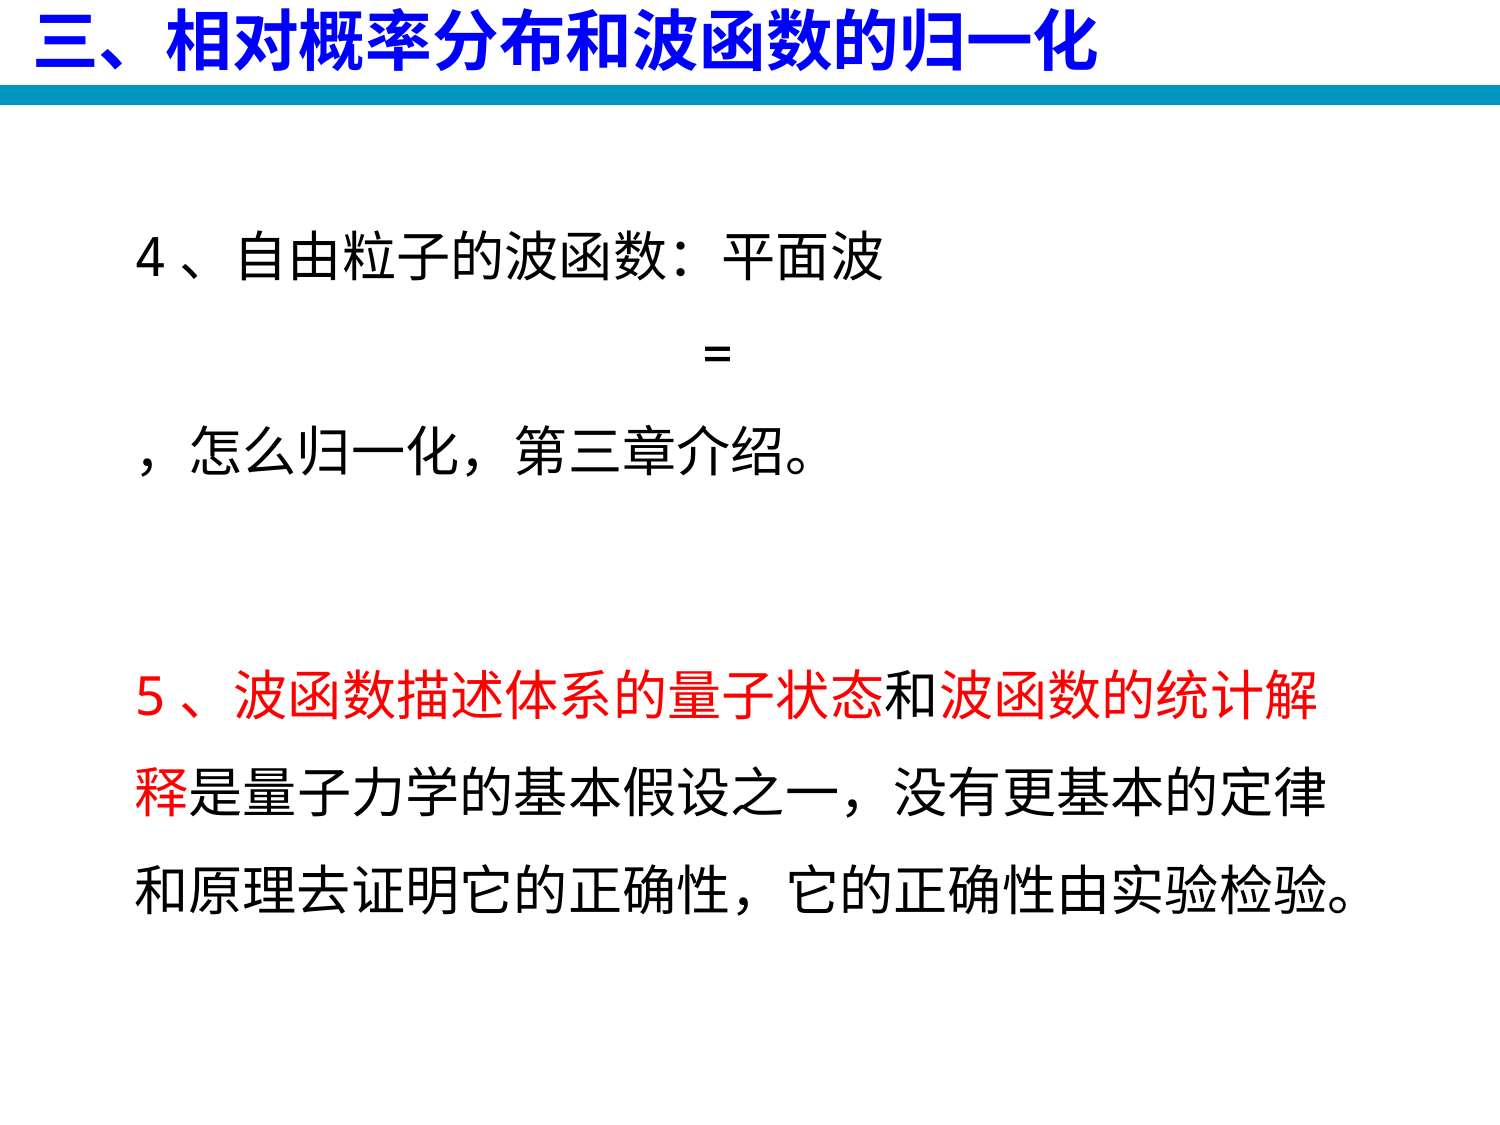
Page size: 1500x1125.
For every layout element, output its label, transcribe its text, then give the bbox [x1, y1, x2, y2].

text_box 三、相对概率分布和波函数的归一化 [17, 0, 1146, 89]
text_box 5、波函数描述体系的量子状态和波函数的统计解释是量子力学的基本假设之一，没有更基本的定律和原理去证明它的正确性，它的正确性由实验检验。 [119, 621, 1380, 929]
